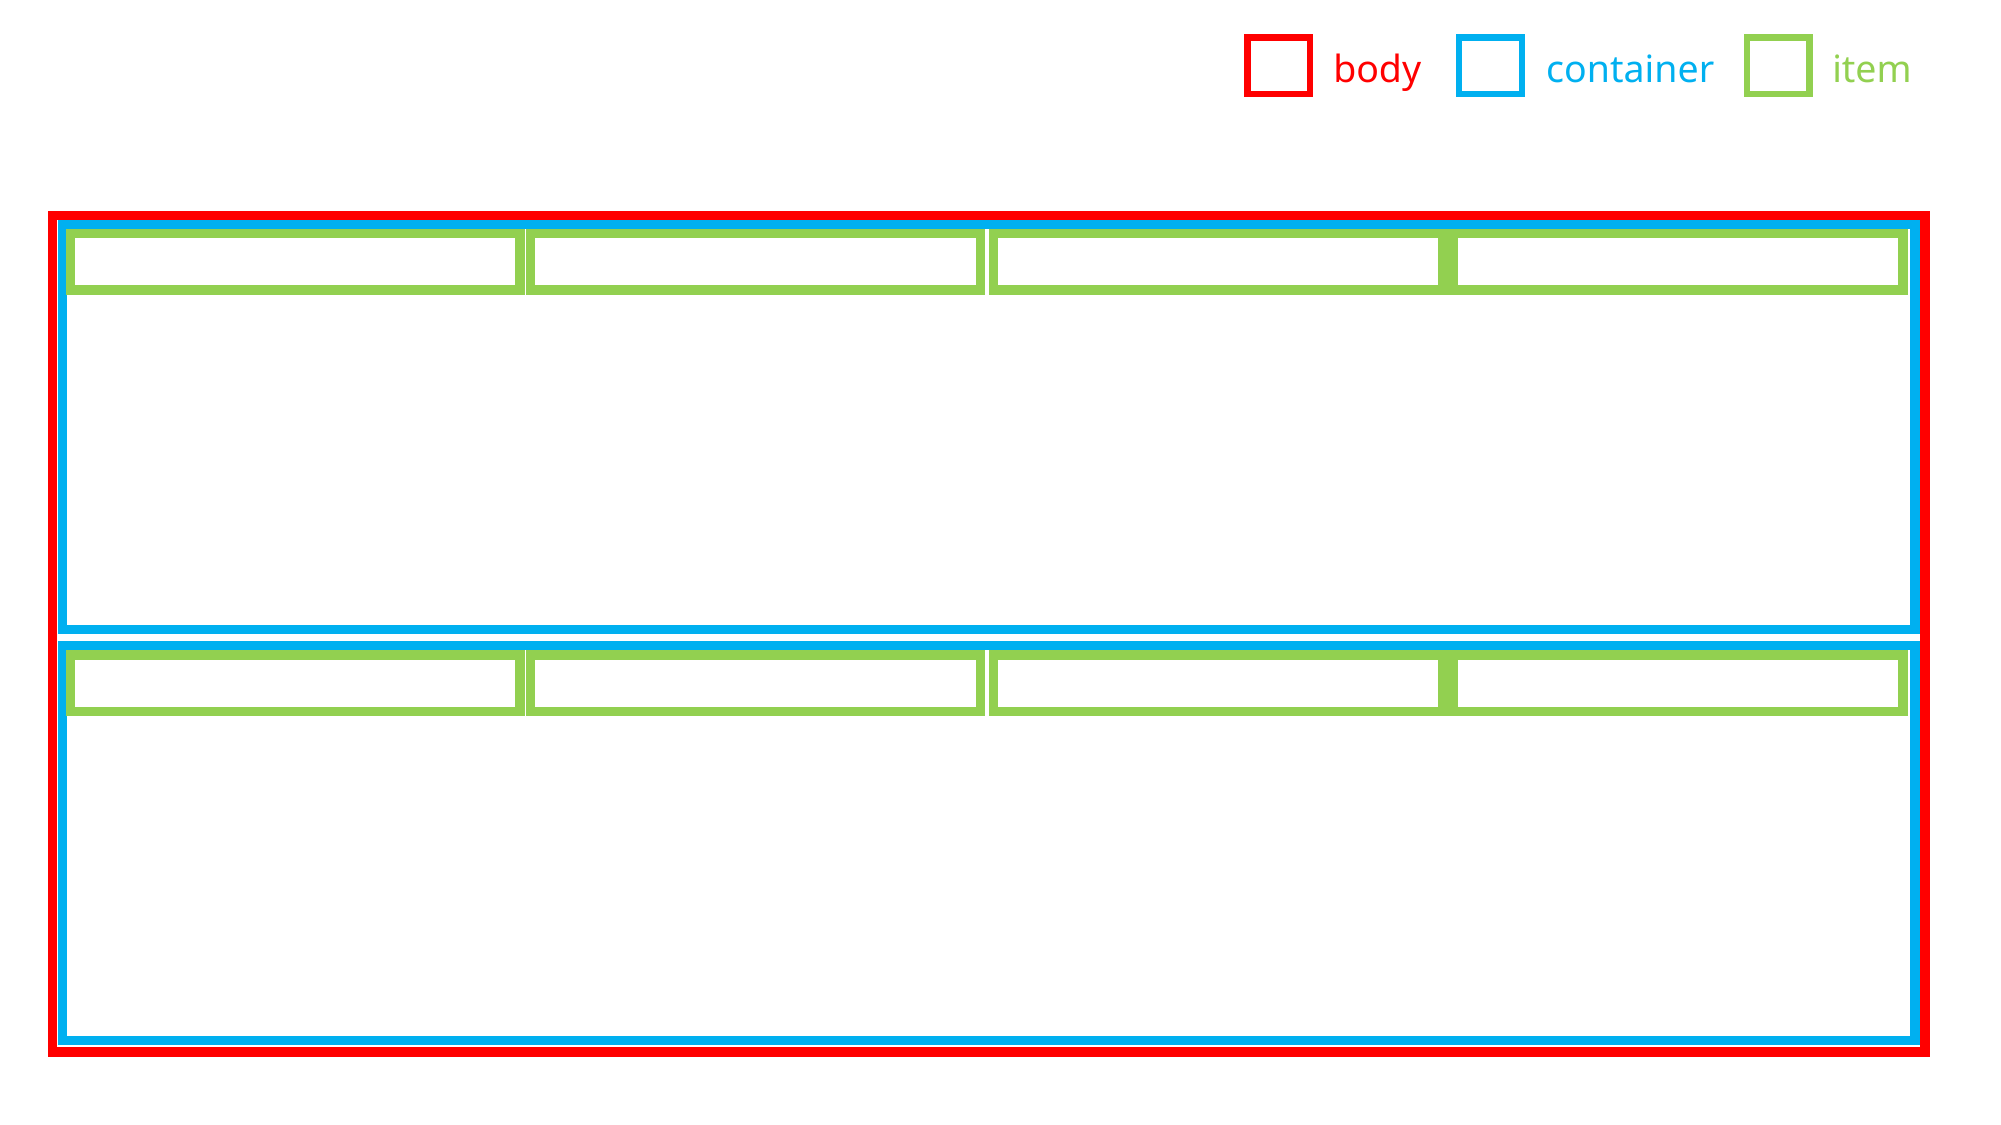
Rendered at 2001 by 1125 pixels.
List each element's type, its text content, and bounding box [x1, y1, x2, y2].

text_box [992, 232, 1444, 291]
text_box [62, 224, 1916, 631]
text_box [62, 644, 1916, 1042]
text_box item [1817, 37, 1927, 98]
text_box [1458, 37, 1523, 95]
text_box [530, 232, 982, 291]
text_box [69, 654, 521, 712]
text_box [992, 654, 1444, 712]
text_box [1452, 232, 1904, 291]
text_box [1452, 654, 1904, 712]
text_box [1746, 37, 1810, 95]
text_box body [1318, 37, 1437, 98]
text_box [530, 654, 982, 712]
text_box container [1531, 37, 1730, 98]
text_box [1246, 37, 1311, 95]
text_box [52, 214, 1926, 1053]
text_box [69, 232, 521, 291]
